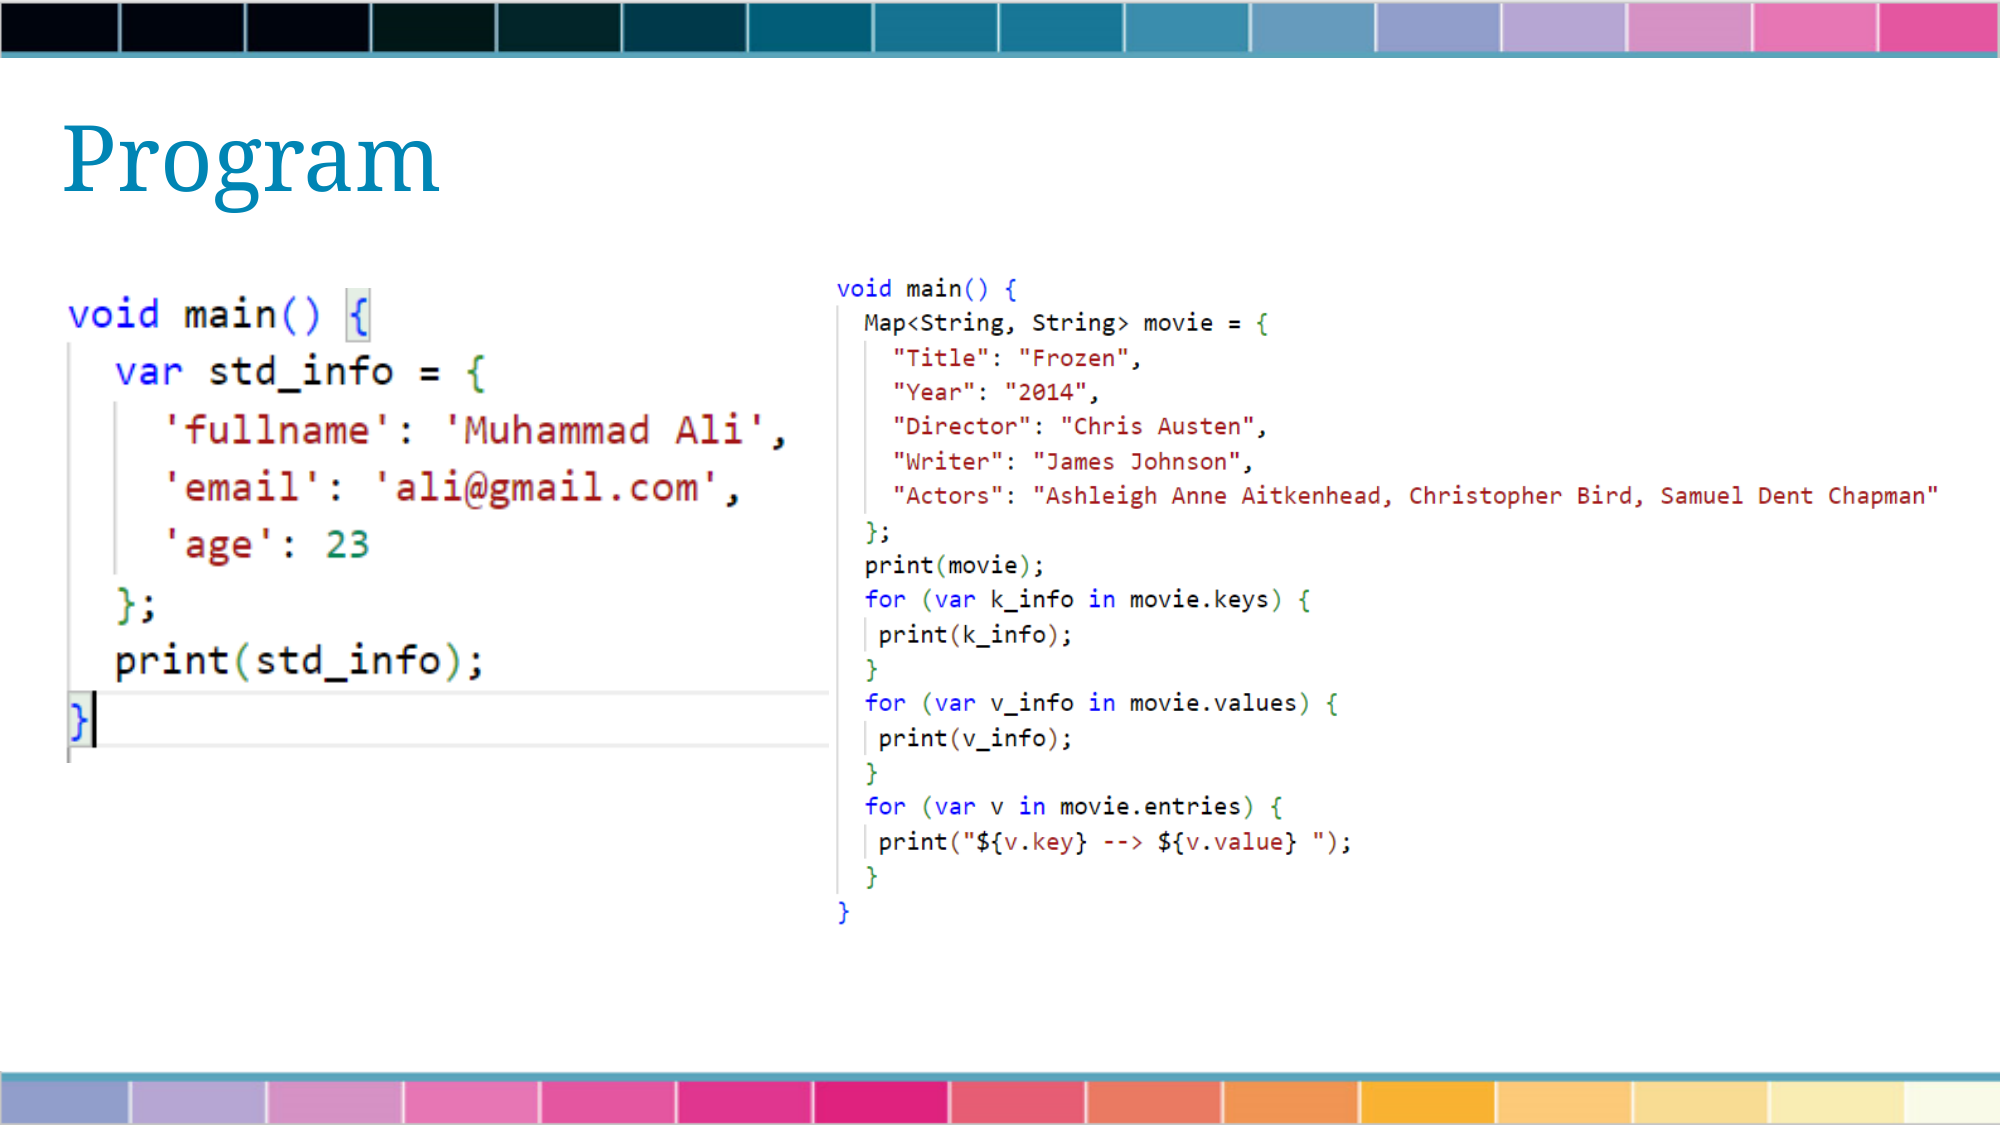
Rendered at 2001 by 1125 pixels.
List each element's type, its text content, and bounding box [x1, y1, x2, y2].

title Program [61, 99, 1999, 211]
picture [0, 0, 2000, 58]
picture [56, 274, 1944, 932]
picture [0, 1071, 2000, 1125]
